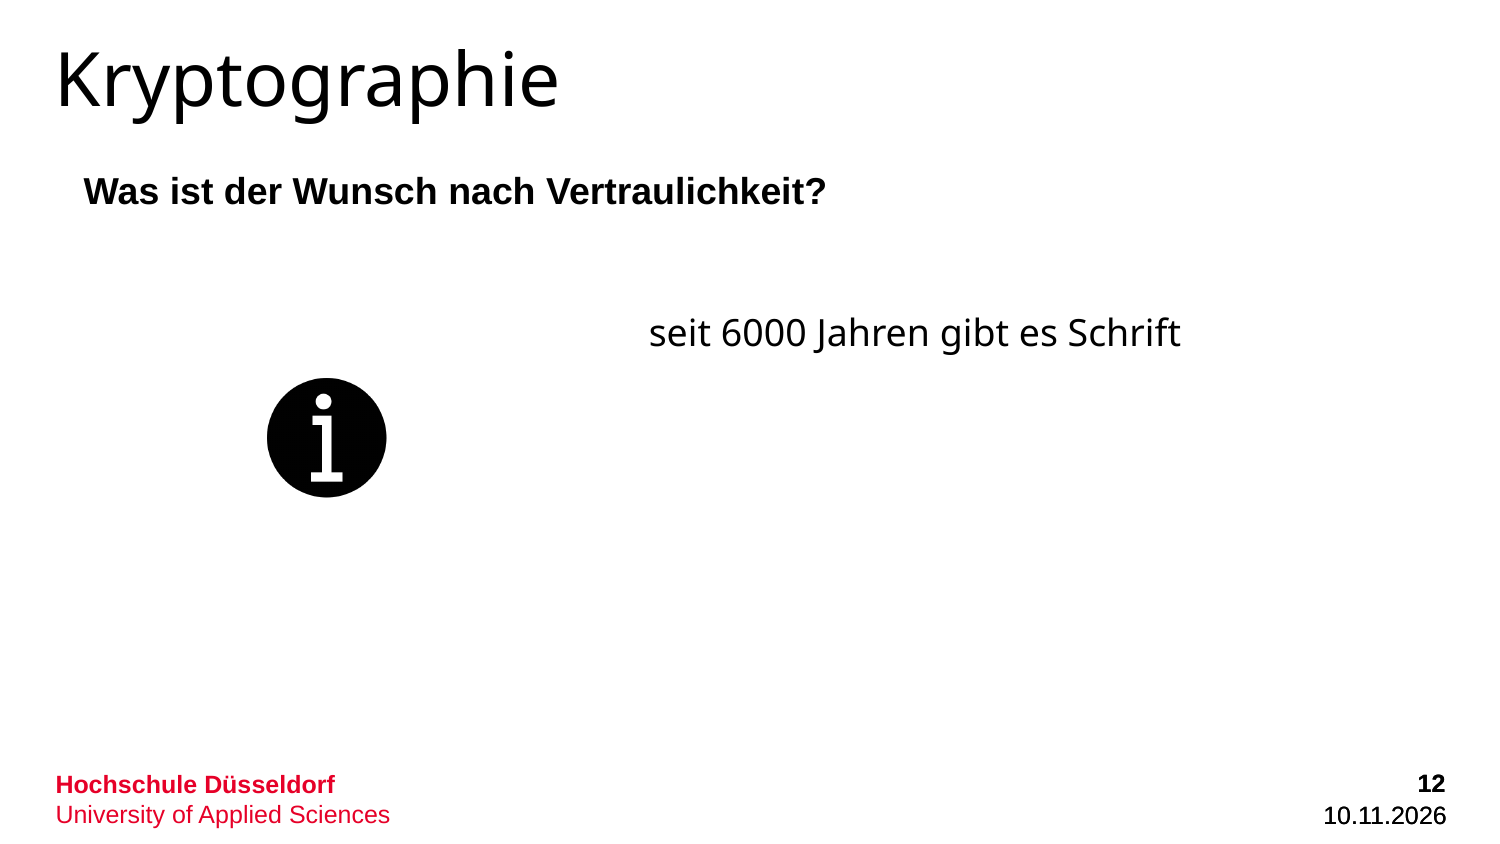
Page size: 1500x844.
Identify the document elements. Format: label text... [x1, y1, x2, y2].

text_box 08.12.2022 [1305, 785, 1463, 844]
text_box seit 6000 Jahren gibt es Schrift [633, 301, 1384, 362]
title Kryptographie [39, 24, 1461, 160]
picture [250, 362, 402, 513]
text_box 12 [1283, 759, 1461, 815]
text_box Was ist der Wunsch nach Vertraulichkeit? [68, 159, 1358, 265]
